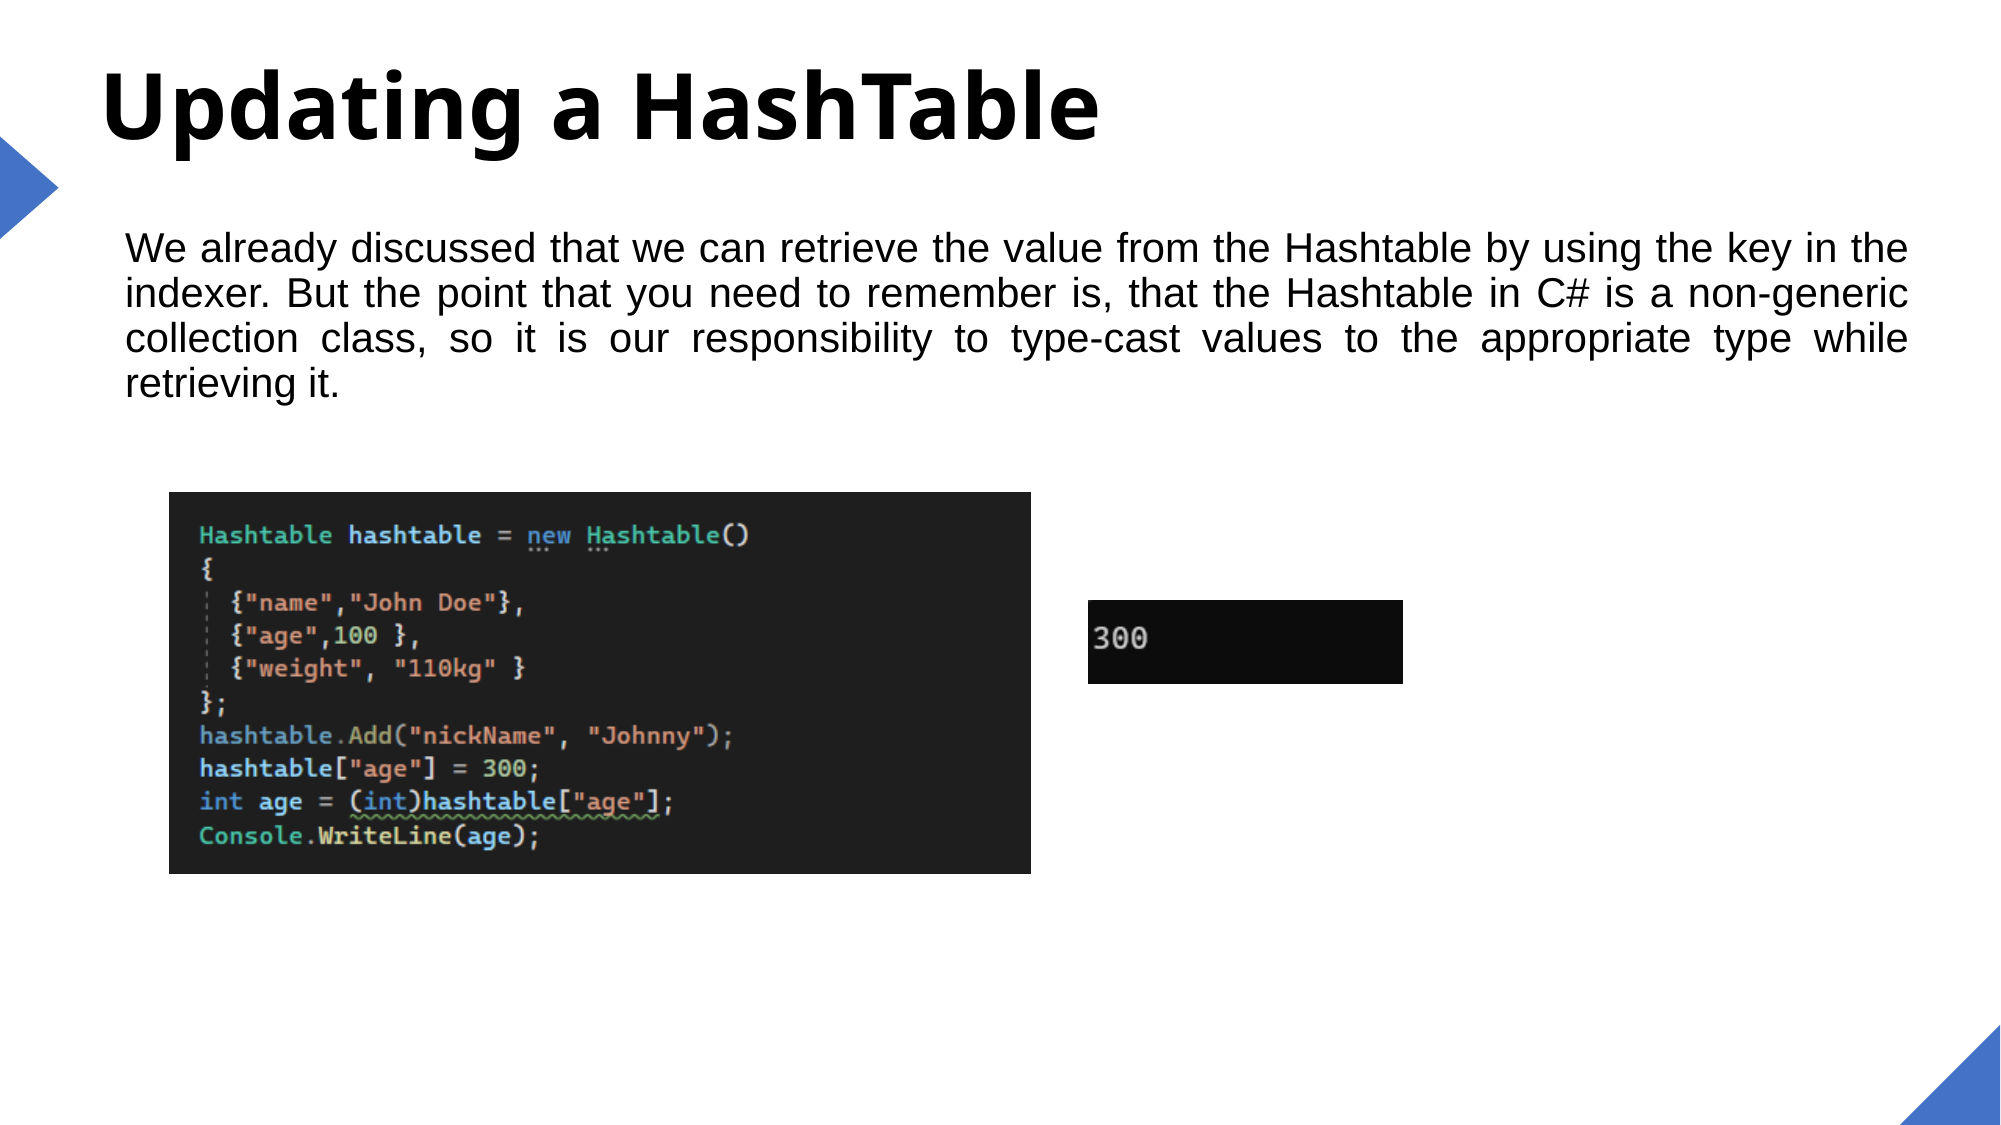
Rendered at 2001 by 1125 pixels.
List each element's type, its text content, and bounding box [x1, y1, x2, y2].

picture [169, 492, 1031, 874]
list We already discussed that we can retrieve the value from the Hashtable by using the key in the indexer. But the point that you need to remember is, that the Hashtable in C# is a non-generic collection class, so it is our responsibility to type-cast values to the appropriate type while retrieving it. [99, 226, 1911, 1015]
title Updating a HashTable [99, 60, 1318, 190]
picture [1088, 600, 1403, 684]
